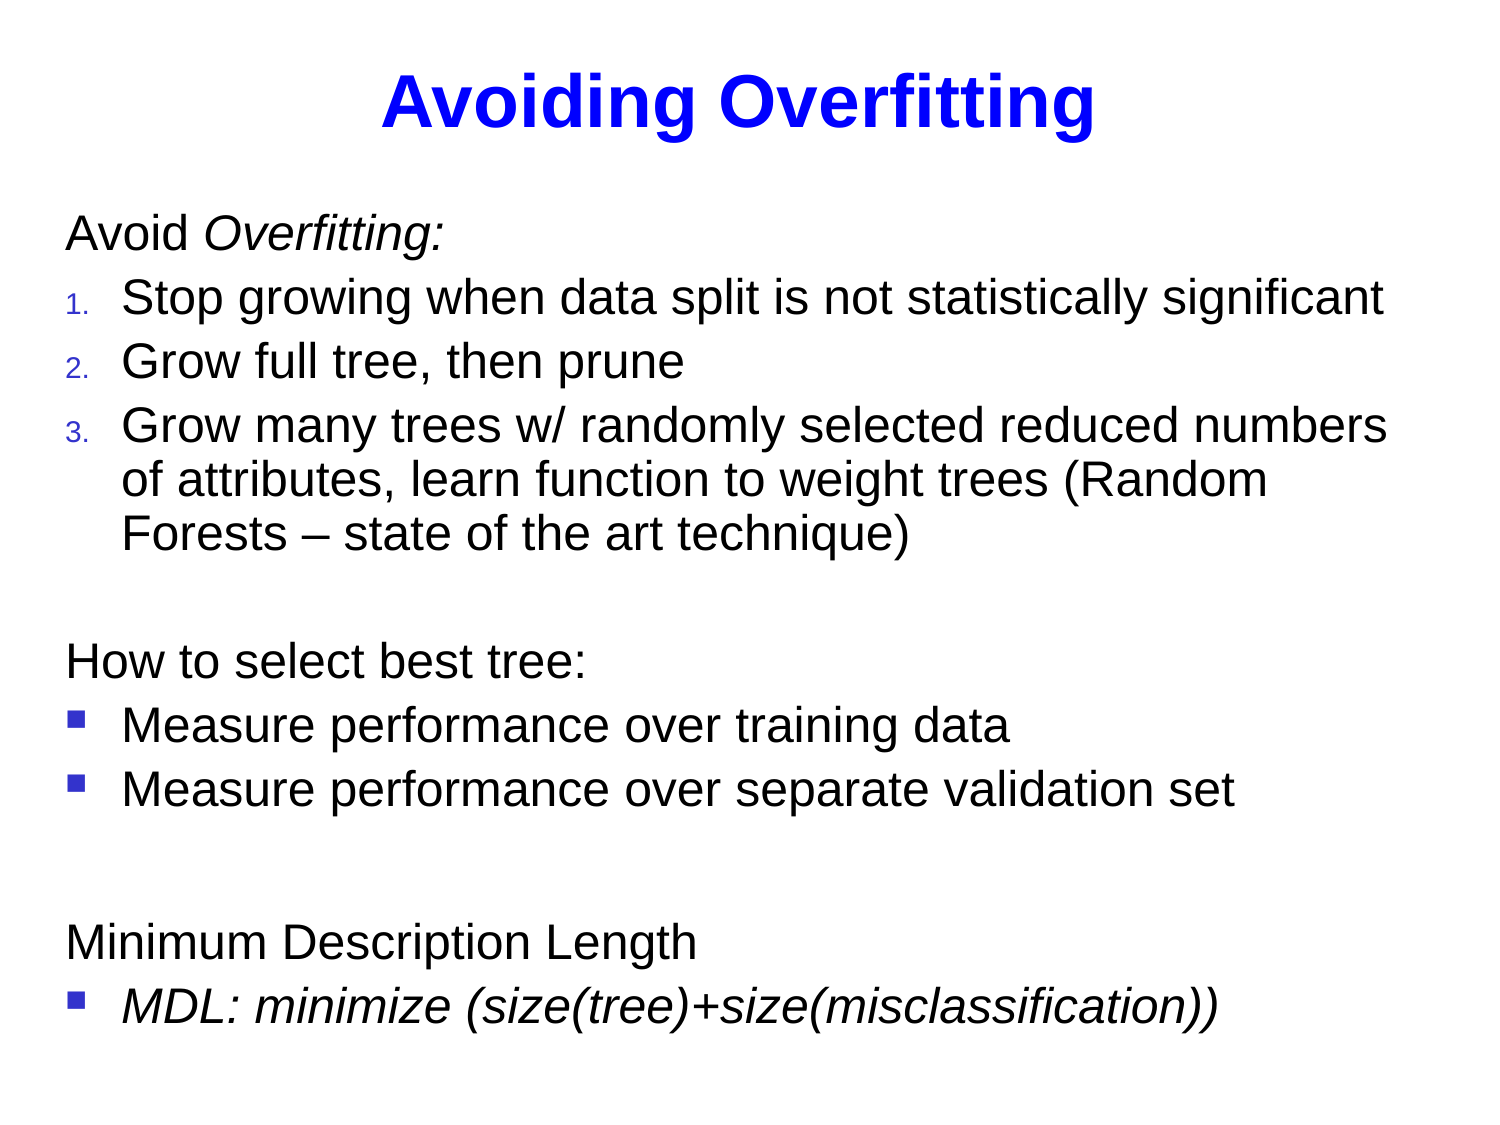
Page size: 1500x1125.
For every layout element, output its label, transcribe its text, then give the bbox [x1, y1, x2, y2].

list Avoid Overfitting: Stop growing when data split is not statistically significant Grow full tree, then prune Grow many trees w/ randomly selected reduced numbers of attributes, learn function to weight trees (Random Forests – state of the art technique) How to select best tree: Measure performance over training data Measure performance over separate validation set Minimum Description Length MDL: minimize (size(tree)+size(misclassification)) [50, 200, 1438, 1063]
title Avoiding Overfitting [50, 50, 1429, 150]
